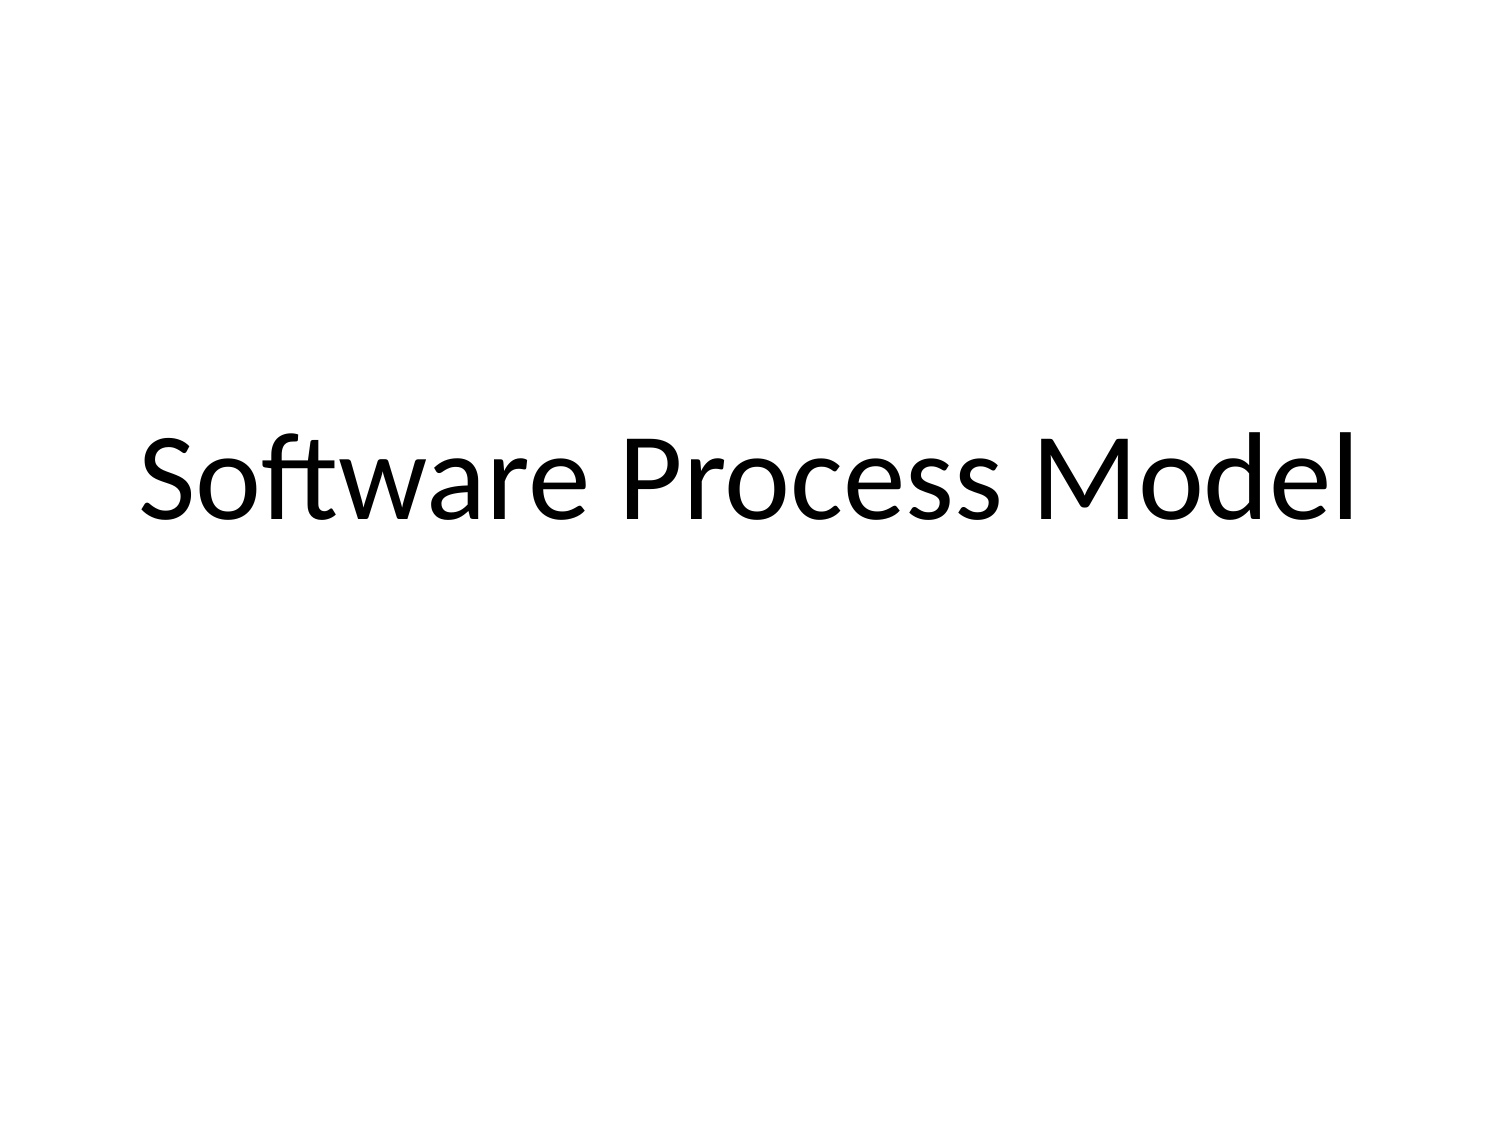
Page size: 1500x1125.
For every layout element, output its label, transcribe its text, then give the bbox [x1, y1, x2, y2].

title Software Process Model [112, 349, 1388, 591]
